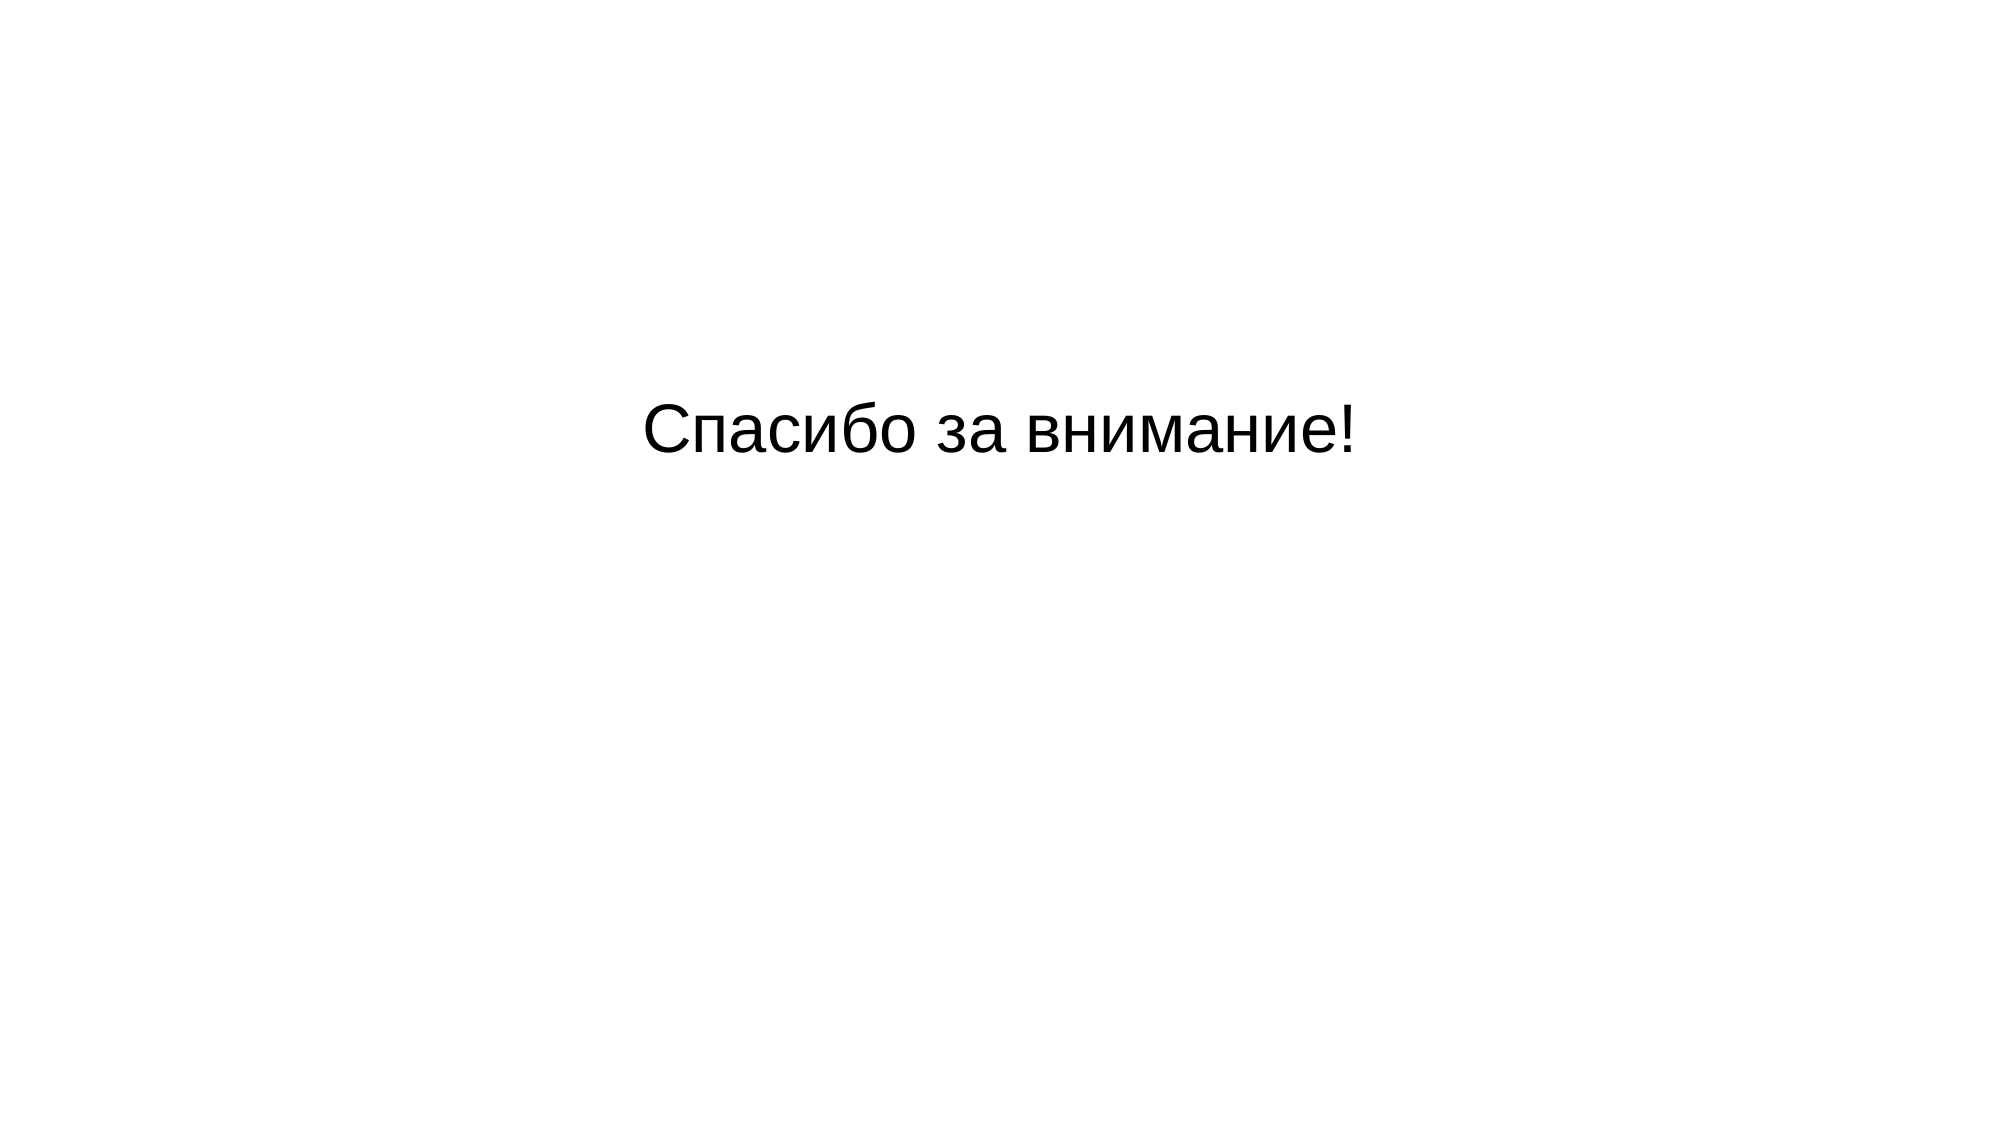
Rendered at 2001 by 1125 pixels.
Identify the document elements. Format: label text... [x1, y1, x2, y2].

title Спасибо за внимание! [116, 294, 1884, 567]
